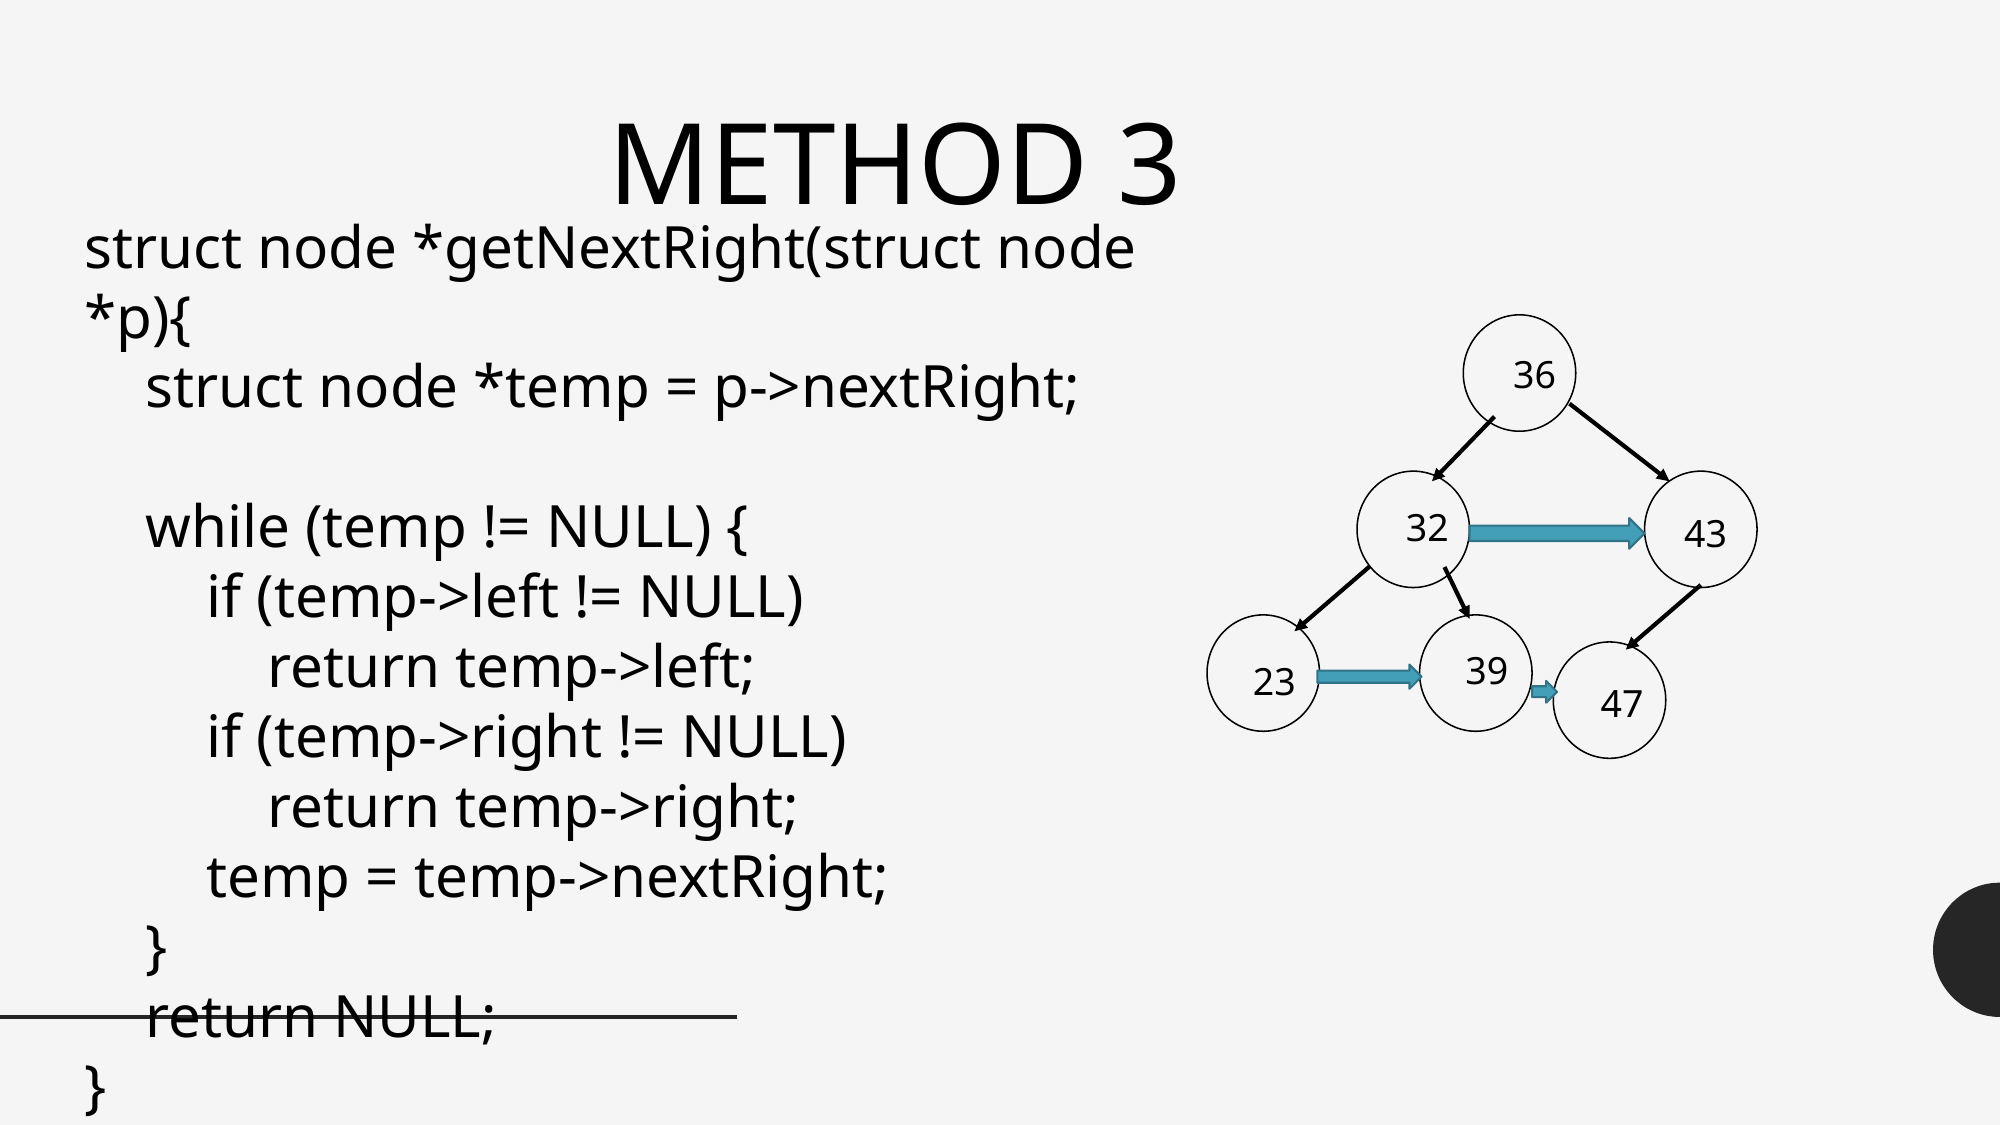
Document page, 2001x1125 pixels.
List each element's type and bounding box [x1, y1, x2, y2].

text_box [69, 84, 1996, 1125]
